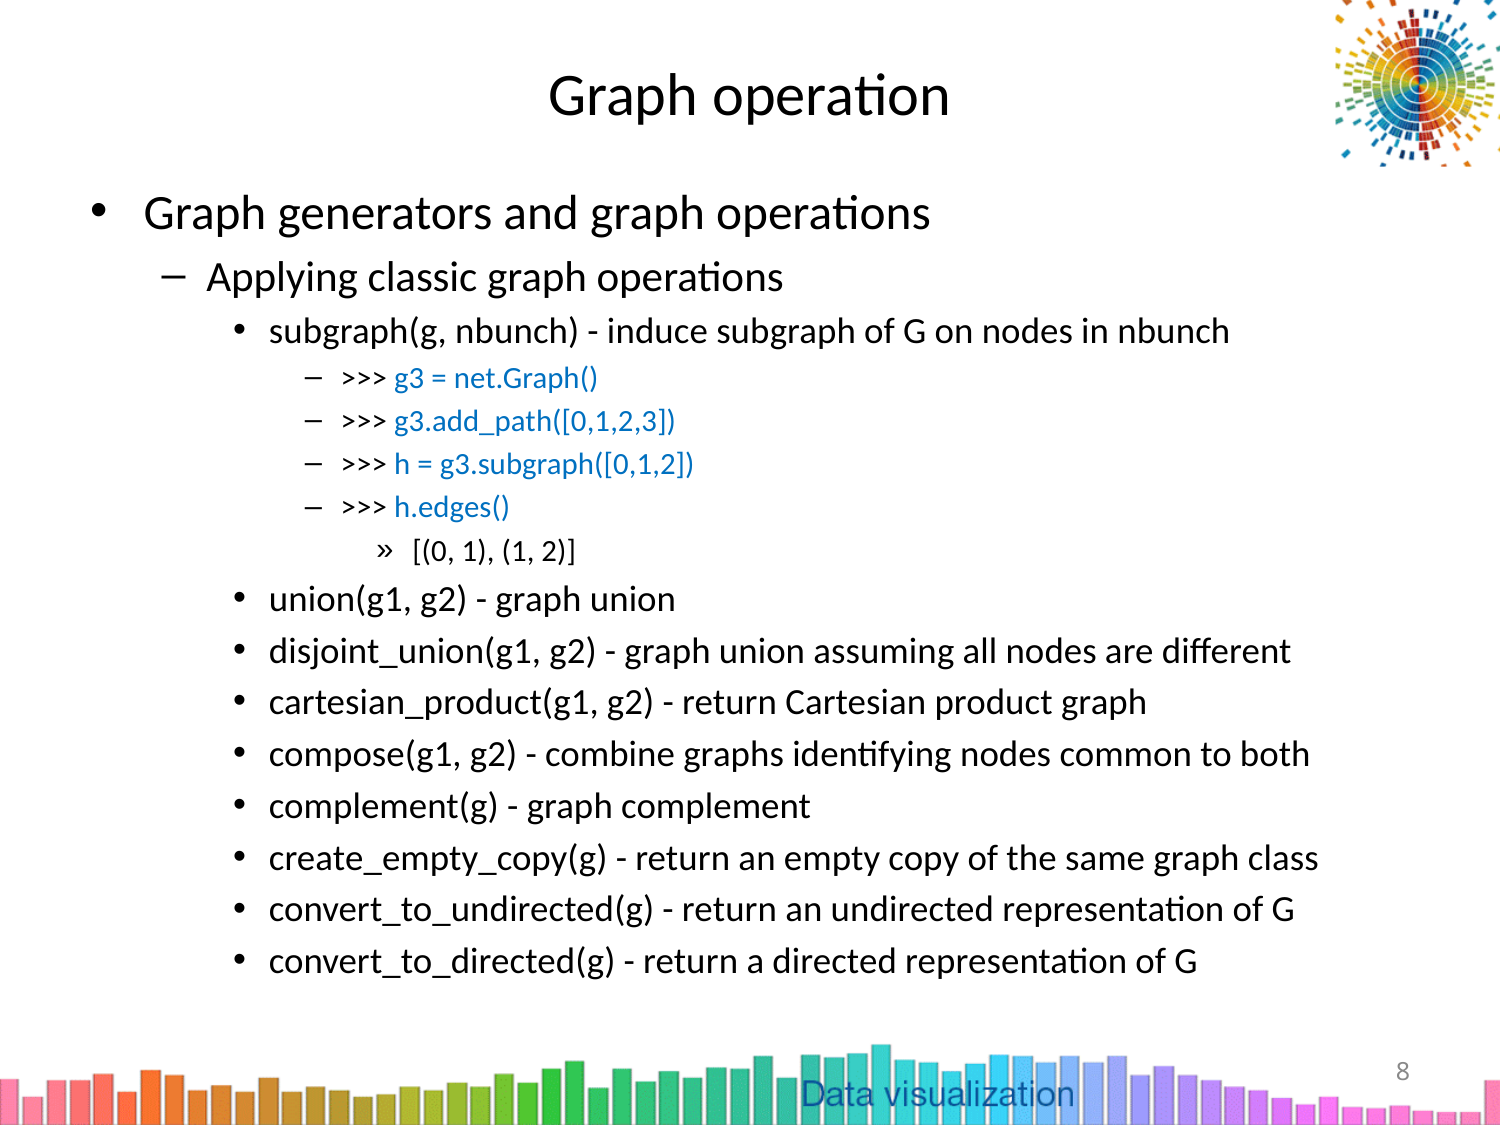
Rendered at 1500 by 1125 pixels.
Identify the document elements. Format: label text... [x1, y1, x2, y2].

picture [0, 0, 1500, 1125]
list Graph generators and graph operations Applying classic graph operations subgraph(g, nbunch) - induce subgraph of G on nodes in nbunch >>> g3 = net.Graph() >>> g3.add_path([0,1,2,3]) >>> h = g3.subgraph([0,1,2]) >>> h.edges() [(0, 1), (1, 2)] union(g1, g2) - graph union disjoint_union(g1, g2) - graph union assuming all nodes are different cartesian_product(g1, g2) - return Cartesian product graph compose(g1, g2) - combine graphs identifying nodes common to both complement(g) - graph complement create_empty_copy(g) - return an empty copy of the same graph class convert_to_undirected(g) - return an undirected representation of G convert_to_directed(g) - return a directed representation of G [75, 172, 1425, 1005]
slide_number 8 [1074, 1042, 1425, 1103]
title Graph operation [75, 45, 1425, 138]
